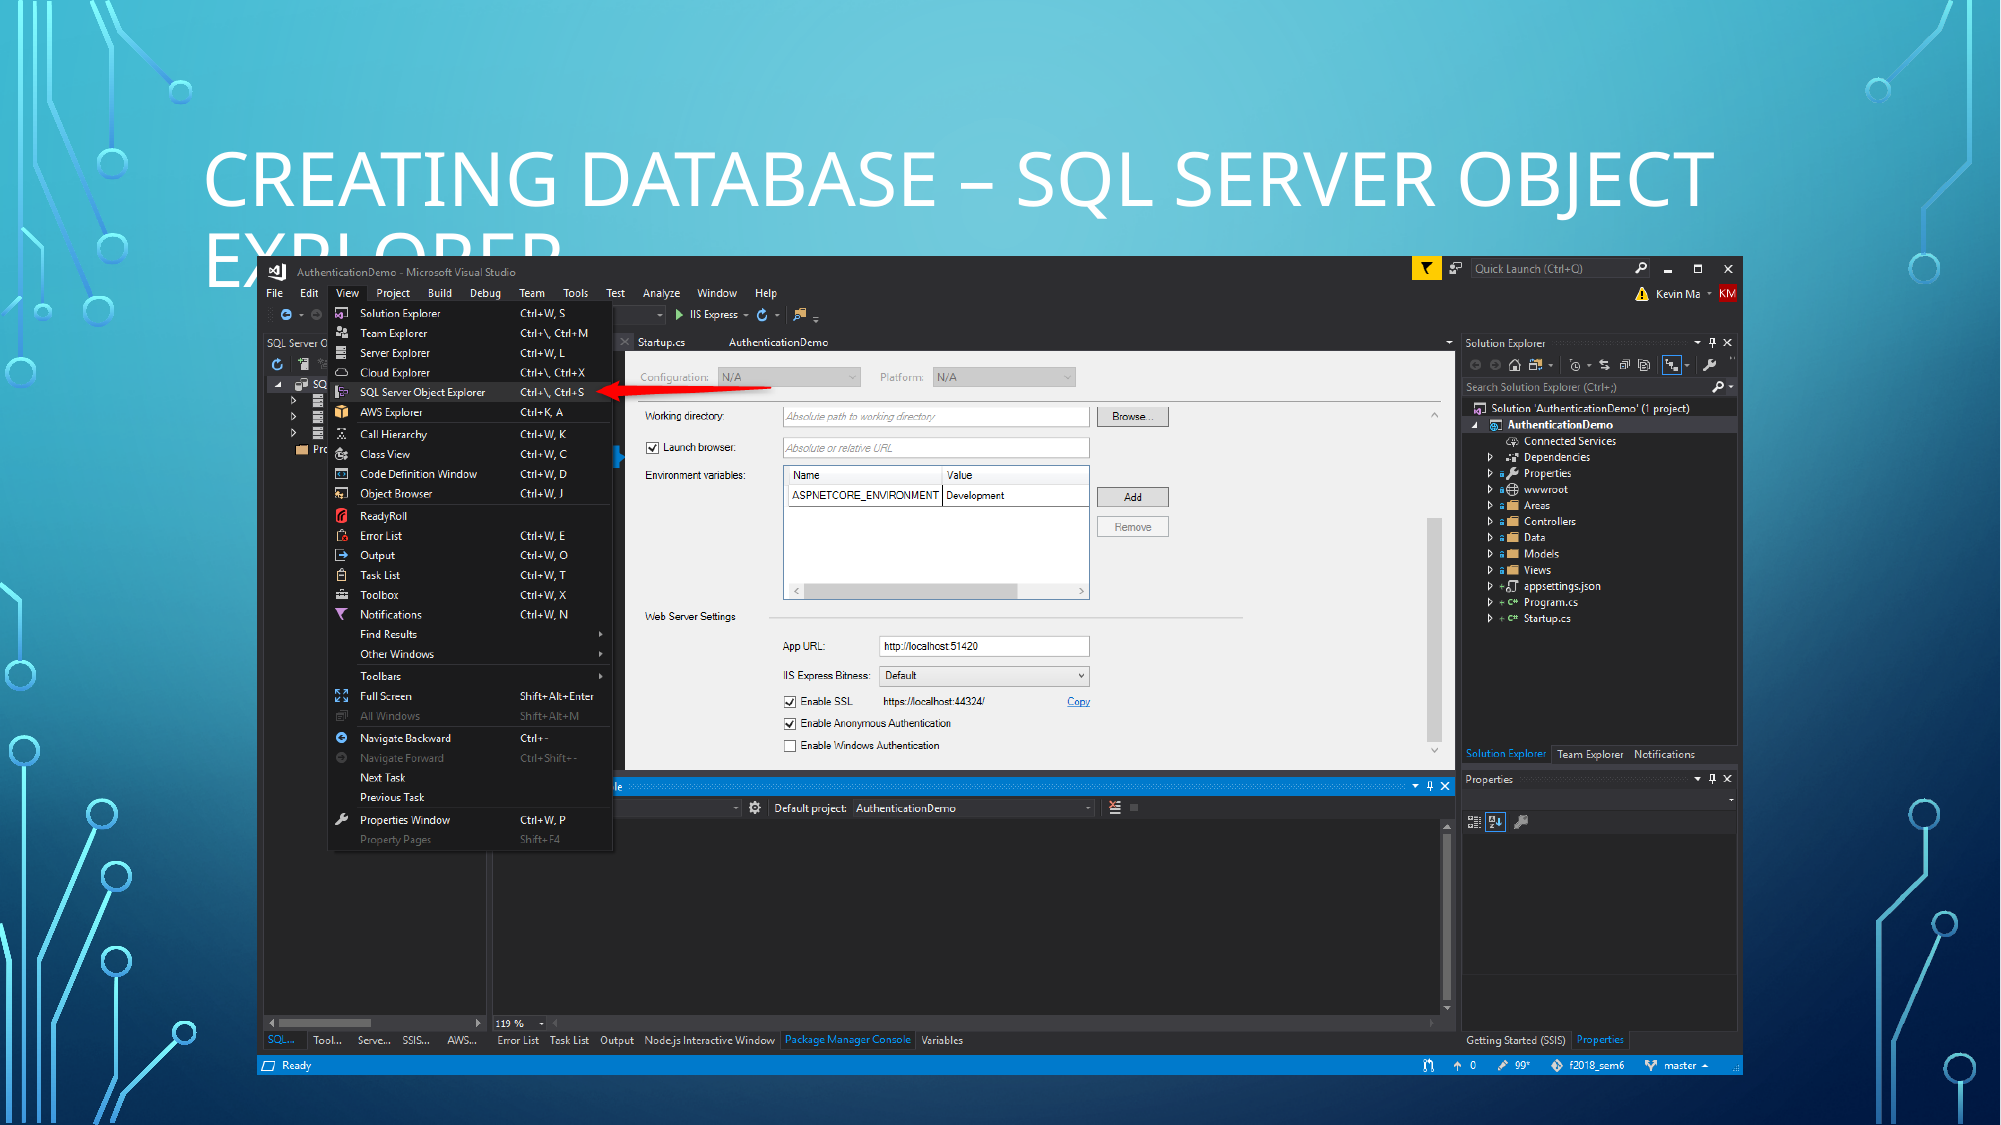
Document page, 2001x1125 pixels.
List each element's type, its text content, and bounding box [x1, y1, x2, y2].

title Creating Database – SQL Server Object Explorer [187, 101, 1813, 344]
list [256, 256, 1743, 1076]
